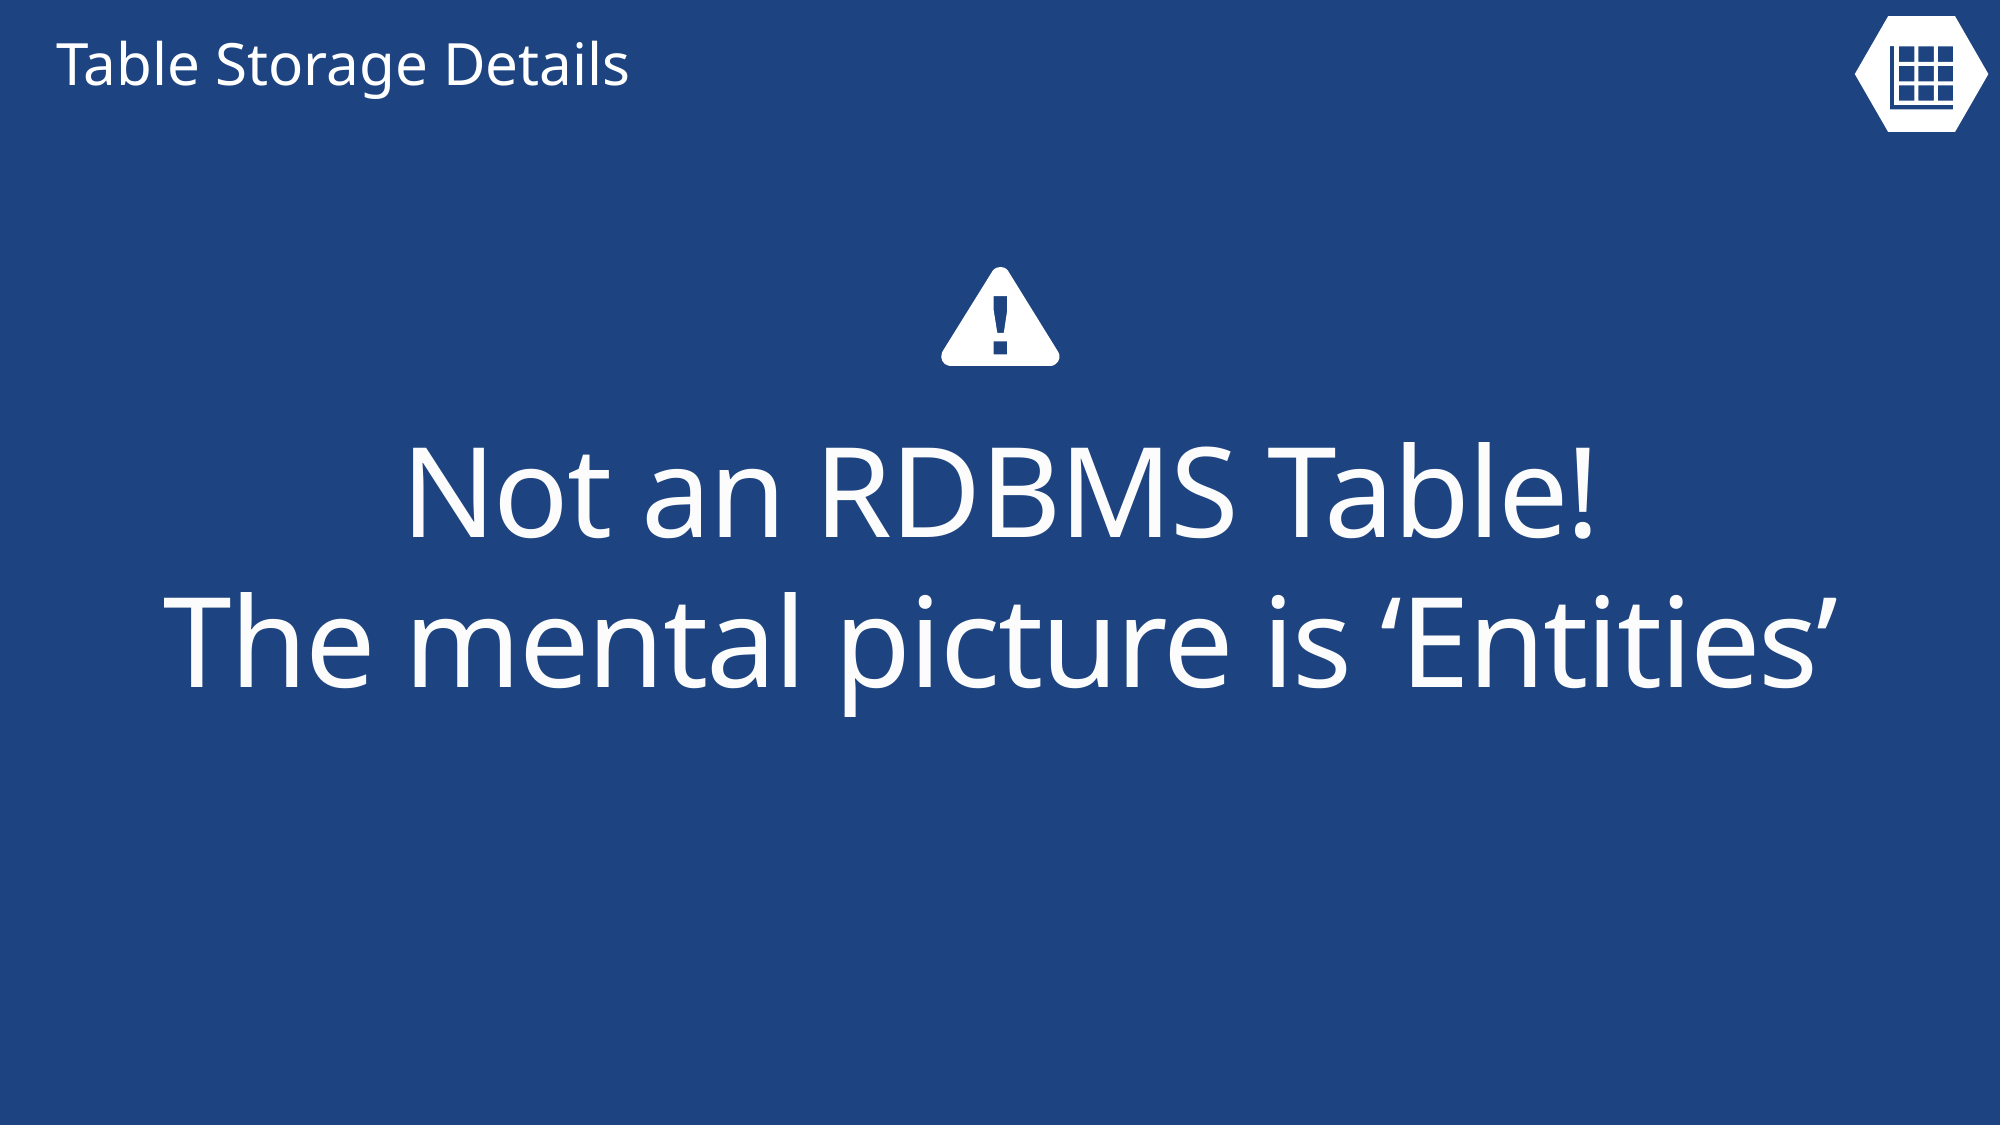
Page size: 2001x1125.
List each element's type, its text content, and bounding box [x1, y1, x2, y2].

text_box [941, 266, 1060, 366]
text_box Not an RDBMS Table! The mental picture is ‘Entities’ [0, 134, 2000, 1125]
title Table Storage Details [0, 0, 2000, 134]
picture [1849, 10, 1991, 134]
